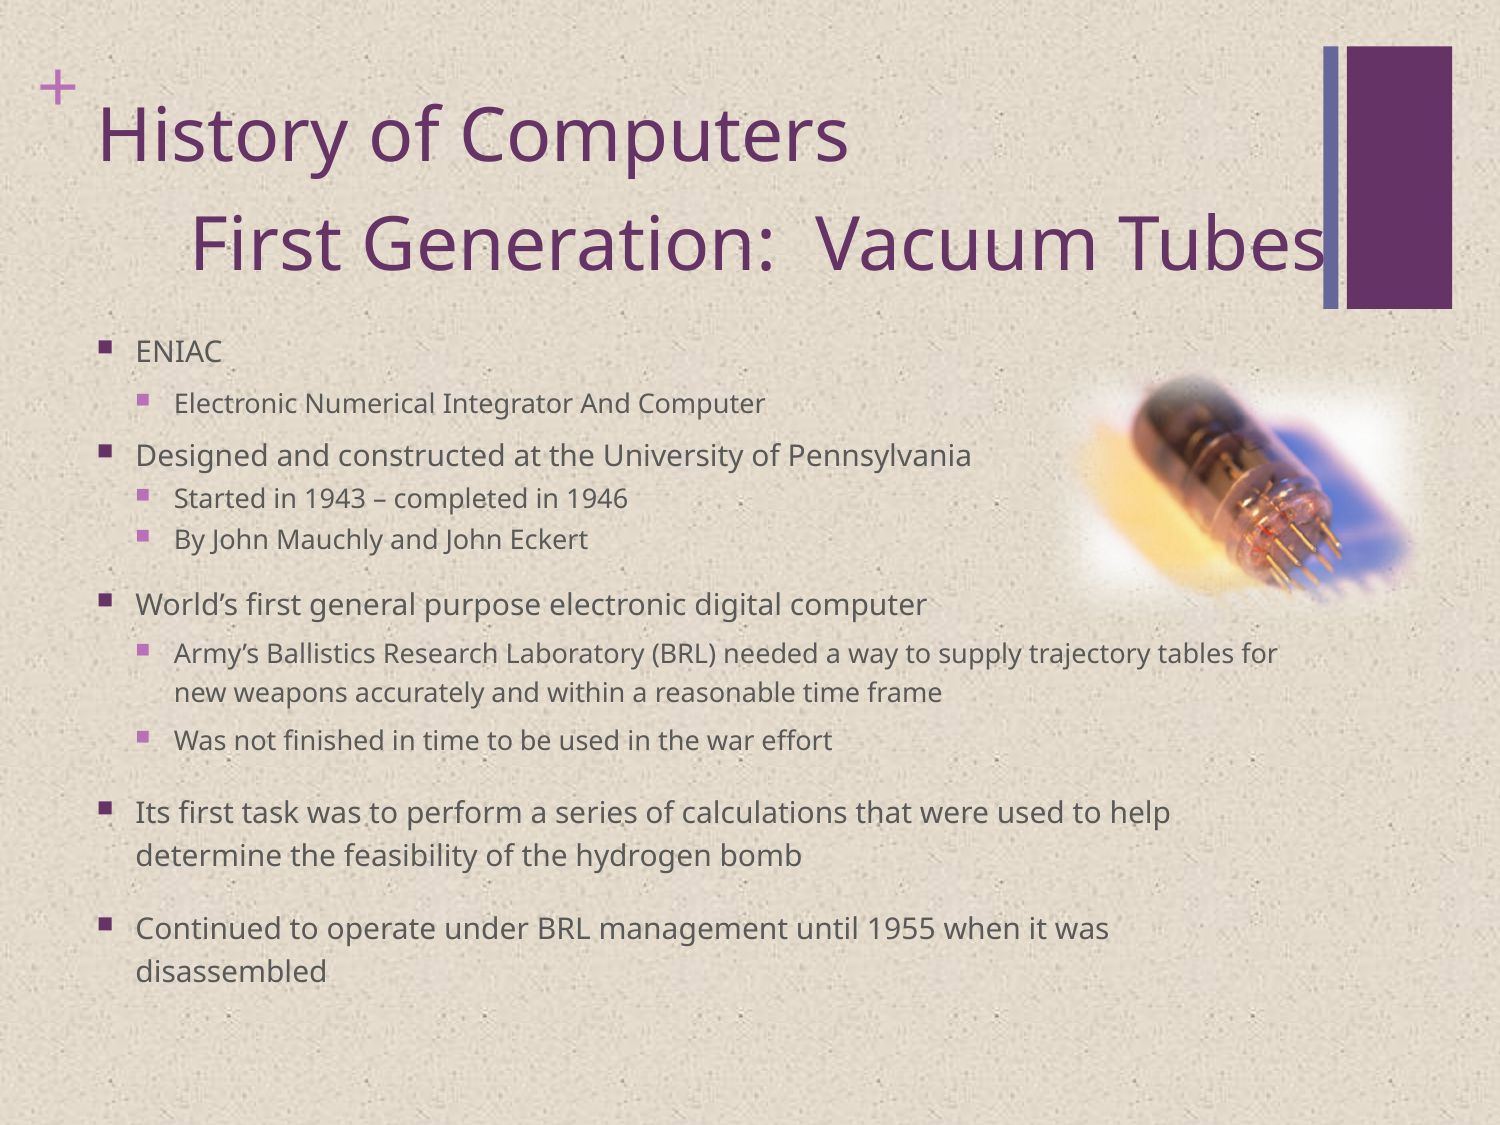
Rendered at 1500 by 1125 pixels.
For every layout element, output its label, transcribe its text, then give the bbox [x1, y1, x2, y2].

picture [0, 0, 1500, 1125]
list First Generation: Vacuum Tubes [174, 187, 1347, 315]
title History of Computers [81, 79, 1322, 263]
list ENIAC Electronic Numerical Integrator And Computer Designed and constructed at the University of Pennsylvania Started in 1943 – completed in 1946 By John Mauchly and John Eckert World’s first general purpose electronic digital computer Army’s Ballistics Research Laboratory (BRL) needed a way to supply trajectory tables for new weapons accurately and within a reasonable time frame Was not finished in time to be used in the war effort Its first task was to perform a series of calculations that were used to help determine the feasibility of the hydrogen bomb Continued to operate under BRL management until 1955 when it was disassembled [81, 324, 1322, 1005]
